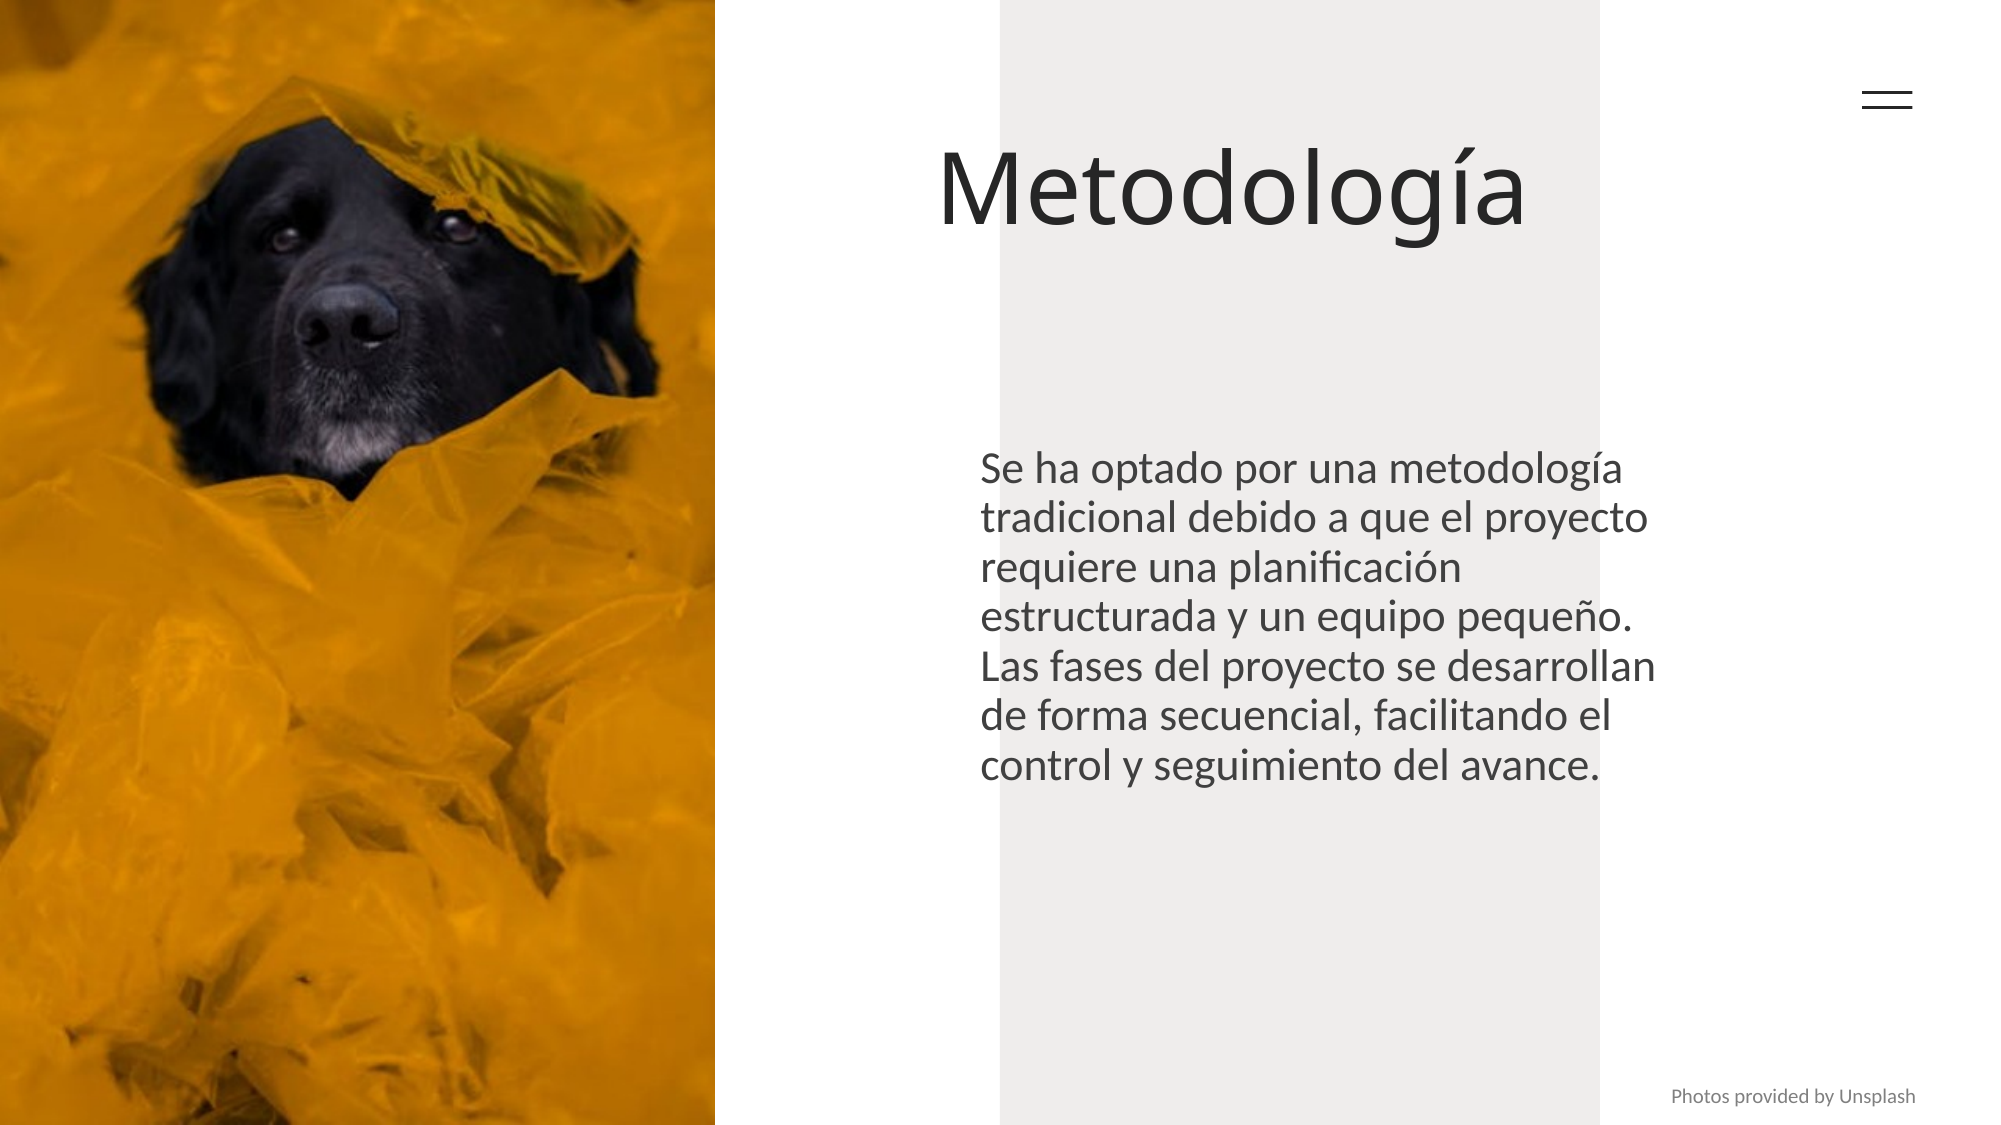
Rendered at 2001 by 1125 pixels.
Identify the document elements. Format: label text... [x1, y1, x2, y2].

title Metodología [738, 130, 1863, 349]
list Photos provided by Unsplash [1460, 1078, 1932, 1125]
picture [0, 0, 715, 1125]
list Se ha optado por una metodología tradicional debido a que el proyecto requiere una planificación estructurada y un equipo pequeño. Las fases del proyecto se desarrollan de forma secuencial, facilitando el control y seguimiento del avance. [965, 419, 1680, 798]
